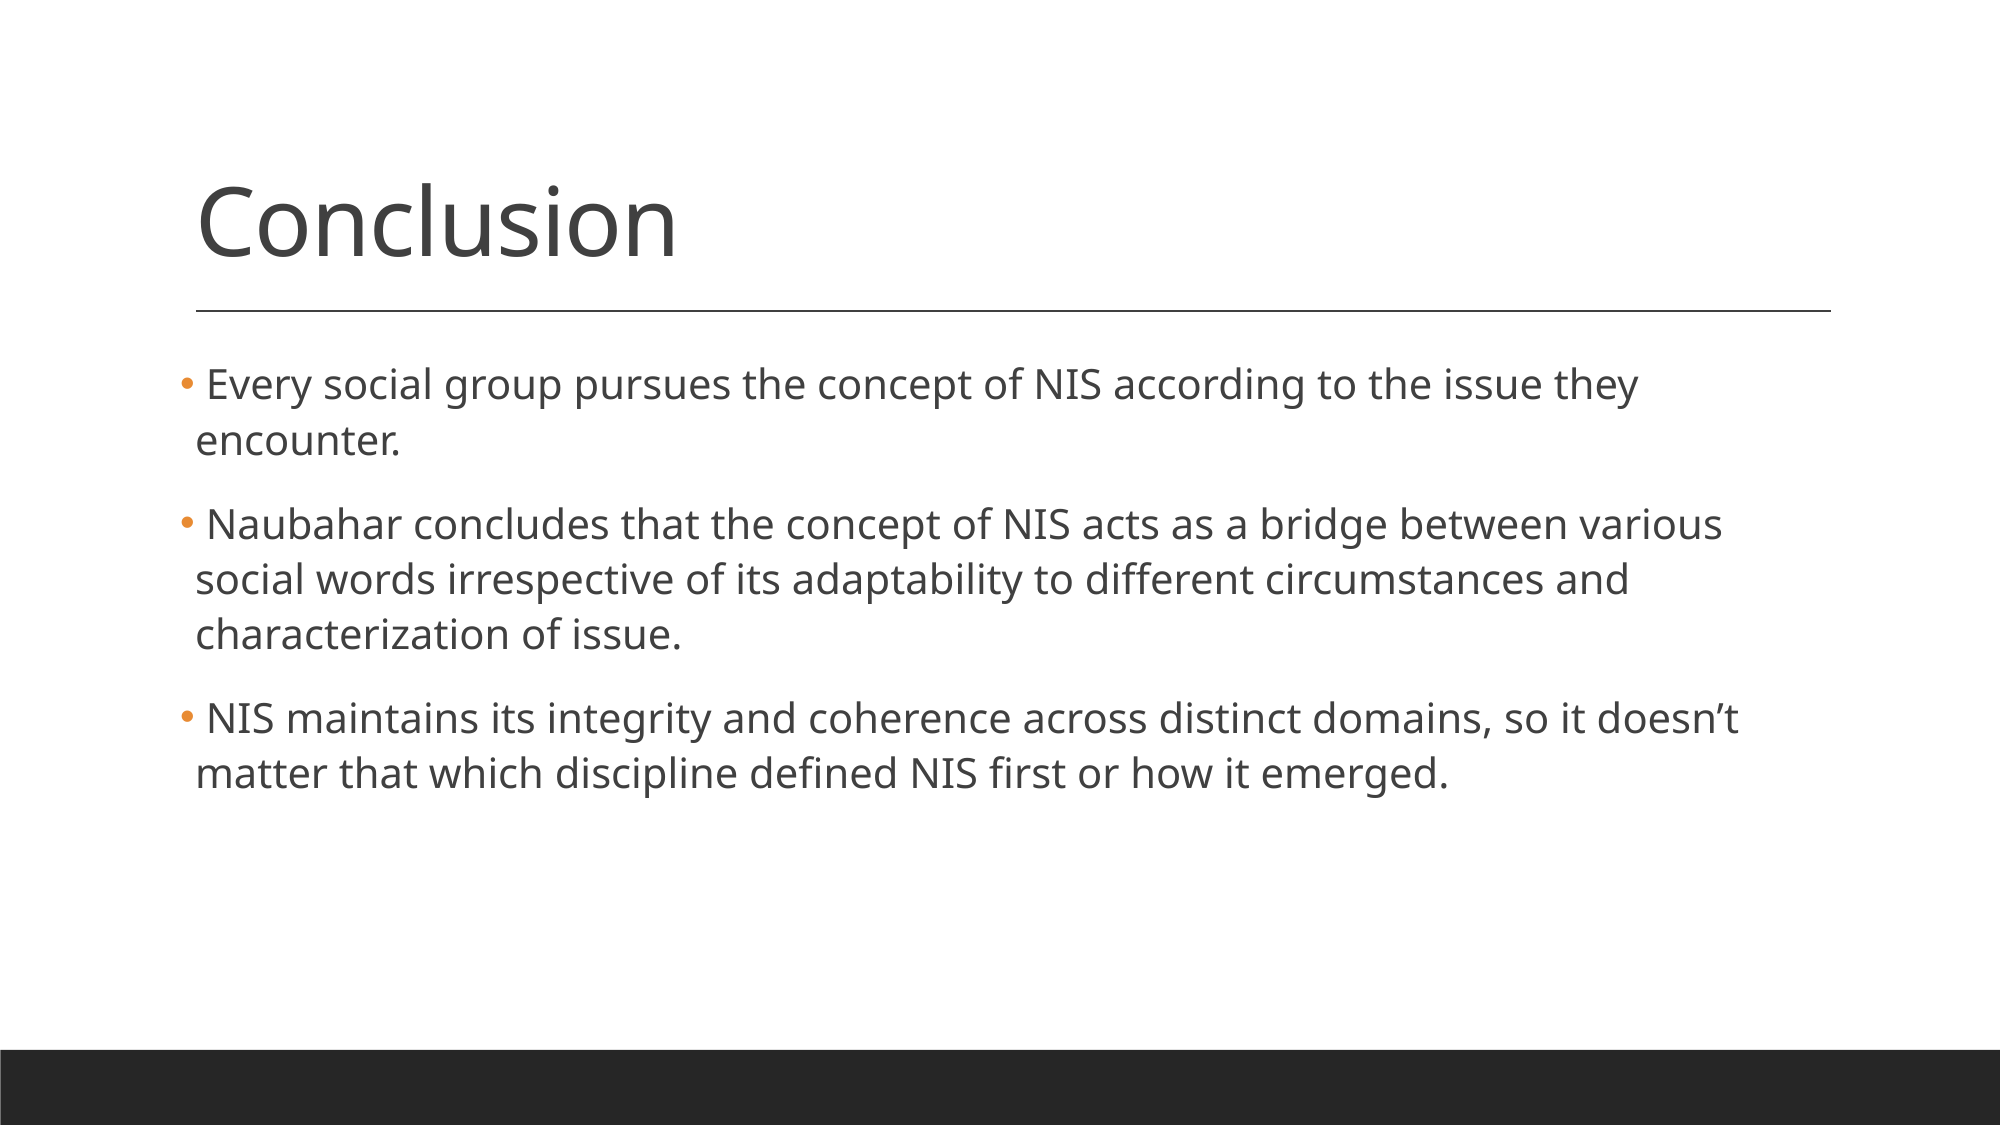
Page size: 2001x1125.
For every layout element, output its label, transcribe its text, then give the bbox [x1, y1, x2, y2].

title Conclusion [180, 47, 1830, 285]
list Every social group pursues the concept of NIS according to the issue they encounter. Naubahar concludes that the concept of NIS acts as a bridge between various social words irrespective of its adaptability to different circumstances and characterization of issue. NIS maintains its integrity and coherence across distinct domains, so it doesn’t matter that which discipline defined NIS first or how it emerged. [180, 345, 1830, 963]
